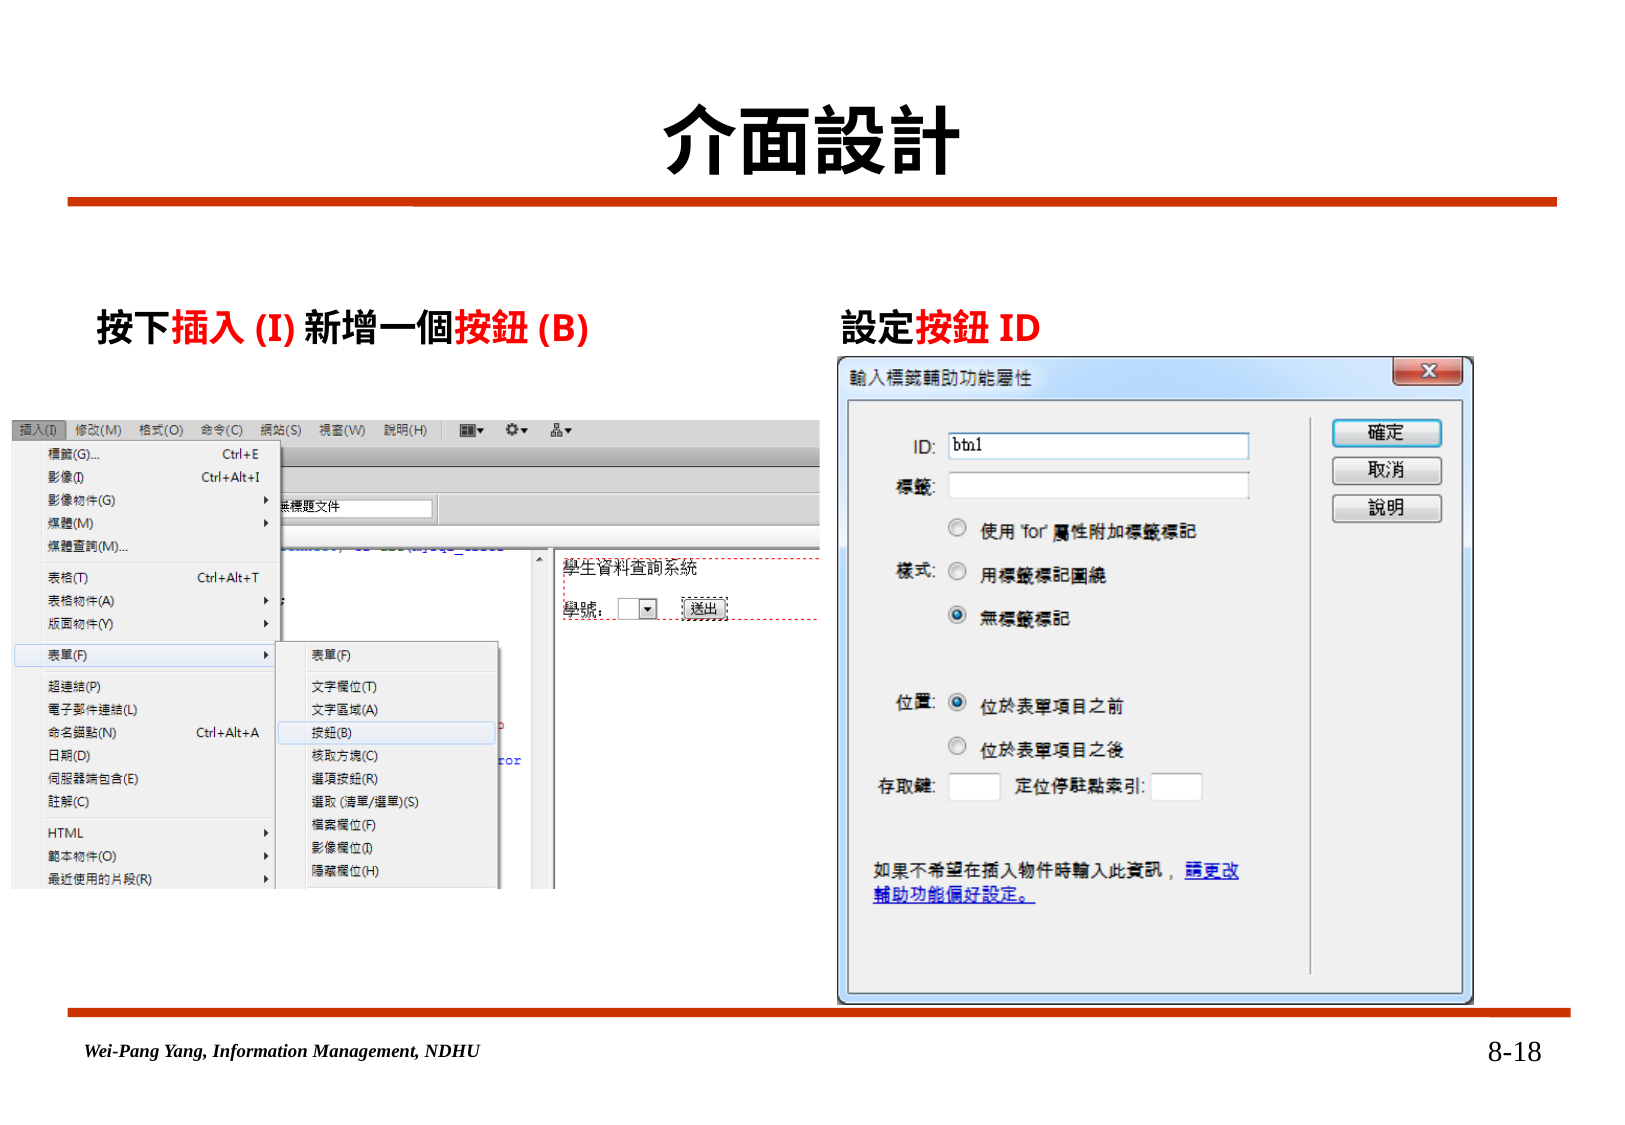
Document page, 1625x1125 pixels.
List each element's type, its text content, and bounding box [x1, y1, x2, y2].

list 設定按鈕ID [825, 251, 1544, 357]
slide_number 8-18 [1218, 1025, 1557, 1100]
list 按下插入(I)新增一個按鈕(B) [81, 251, 800, 357]
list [11, 420, 820, 890]
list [837, 356, 1474, 1006]
title 介面設計 [81, 45, 1544, 233]
